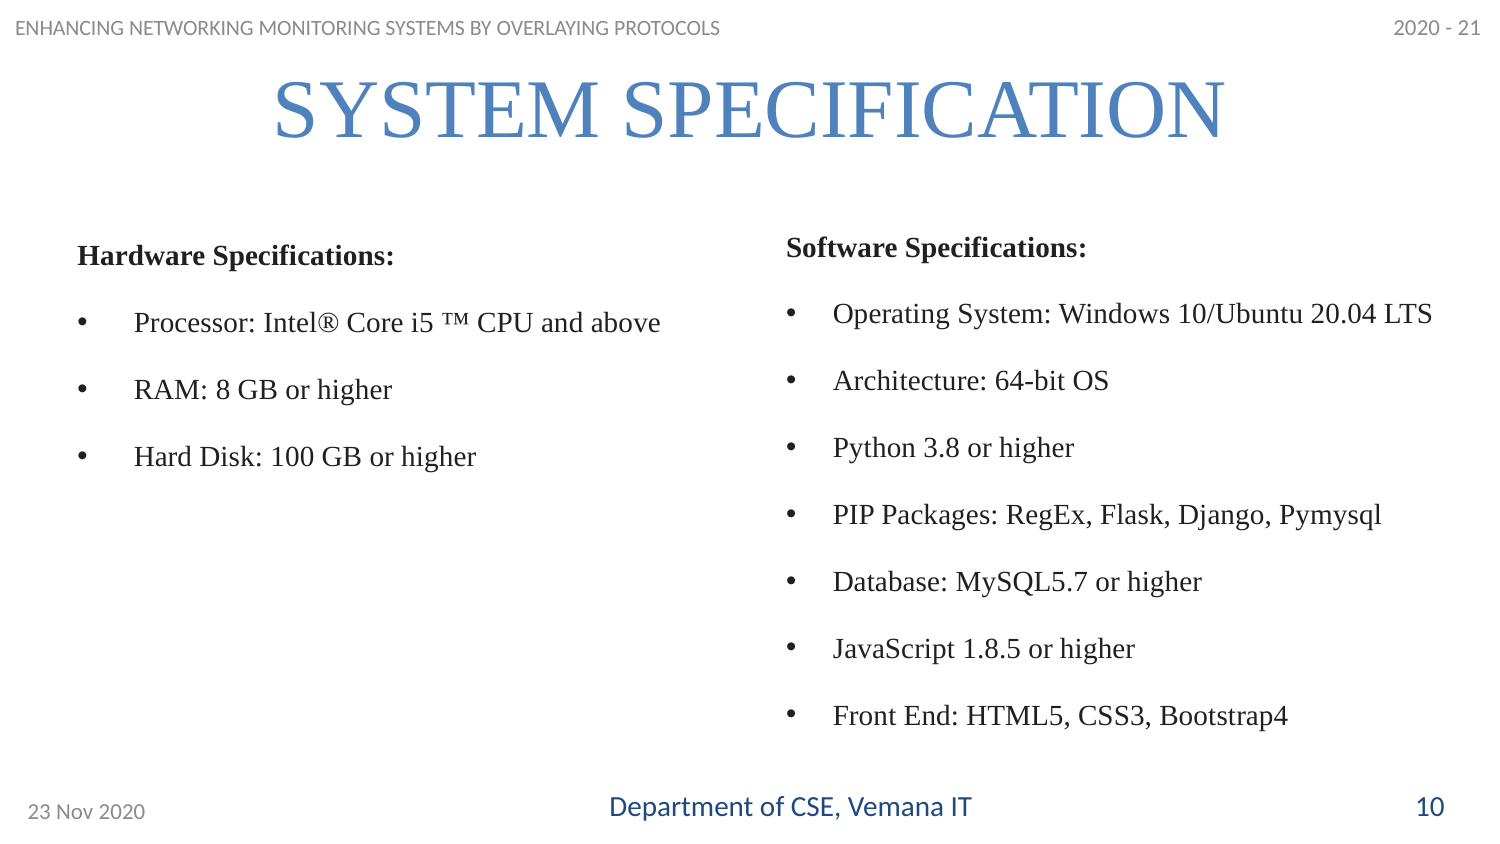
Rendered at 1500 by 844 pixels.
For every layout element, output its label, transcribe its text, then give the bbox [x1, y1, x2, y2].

text_box Software Specifications: Operating System: Windows 10/Ubuntu 20.04 LTS Architecture: 64-bit OS Python 3.8 or higher PIP Packages: RegEx, Flask, Django, Pymysql Database: MySQL5.7 or higher JavaScript 1.8.5 or higher Front End: HTML5, CSS3, Bootstrap4 [771, 213, 1462, 799]
text_box ENHANCING NETWORKING MONITORING SYSTEMS BY OVERLAYING PROTOCOLS [0, 11, 988, 41]
text_box 2020 - 21 [1378, 0, 1500, 55]
footer Department of CSE, Vemana IT [512, 782, 988, 827]
text_box 10 [1350, 799, 1460, 827]
title SYSTEM SPECIFICATION [75, 33, 1425, 175]
list Hardware Specifications: Processor: Intel® Core i5 ™ CPU and above RAM: 8 GB or higher Hard Disk: 100 GB or higher [62, 221, 725, 844]
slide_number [12, 787, 363, 833]
